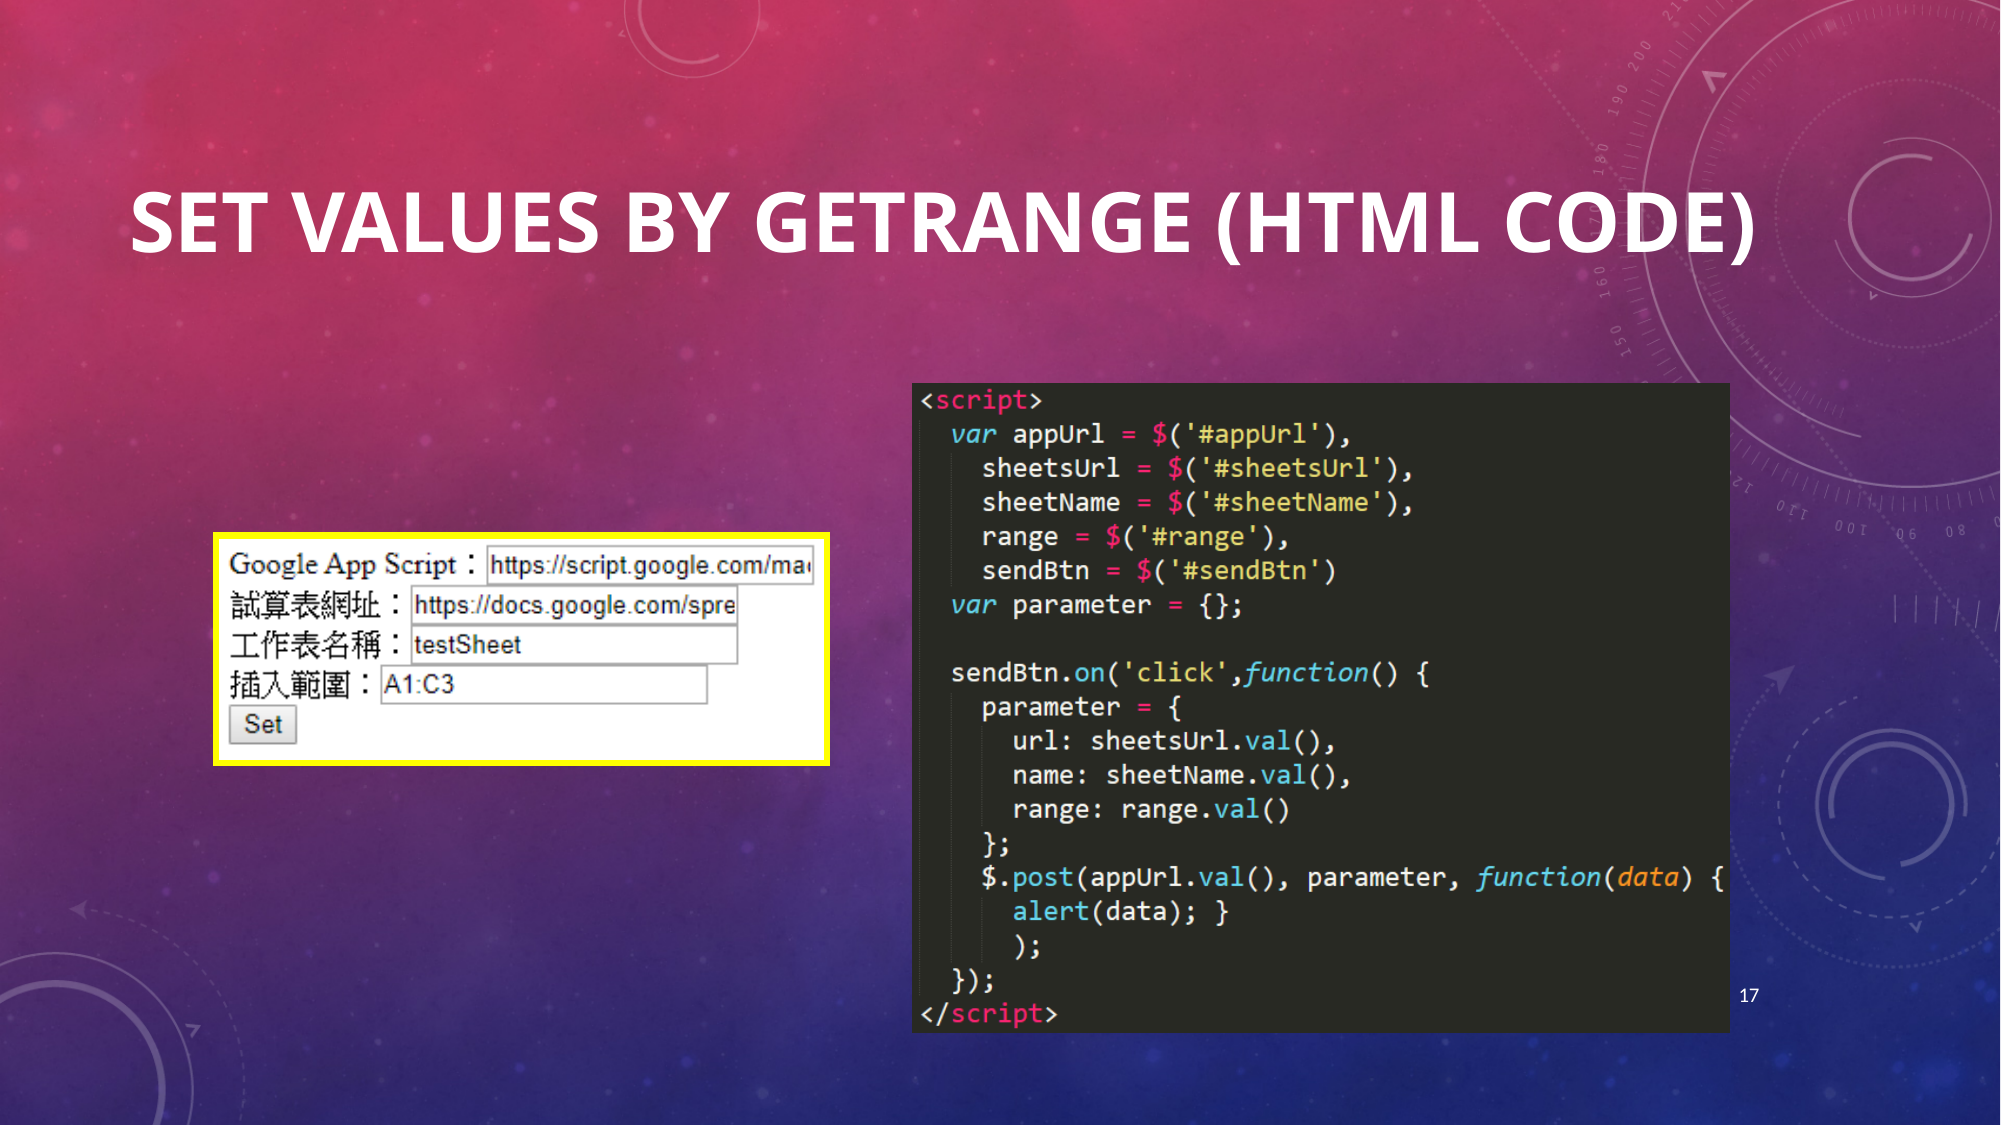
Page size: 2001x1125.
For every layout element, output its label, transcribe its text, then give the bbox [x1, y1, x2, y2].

title set values by getrange (HTML Code) [112, 99, 1775, 339]
slide_number 17 [1734, 963, 1775, 1025]
picture [0, 0, 2001, 1125]
